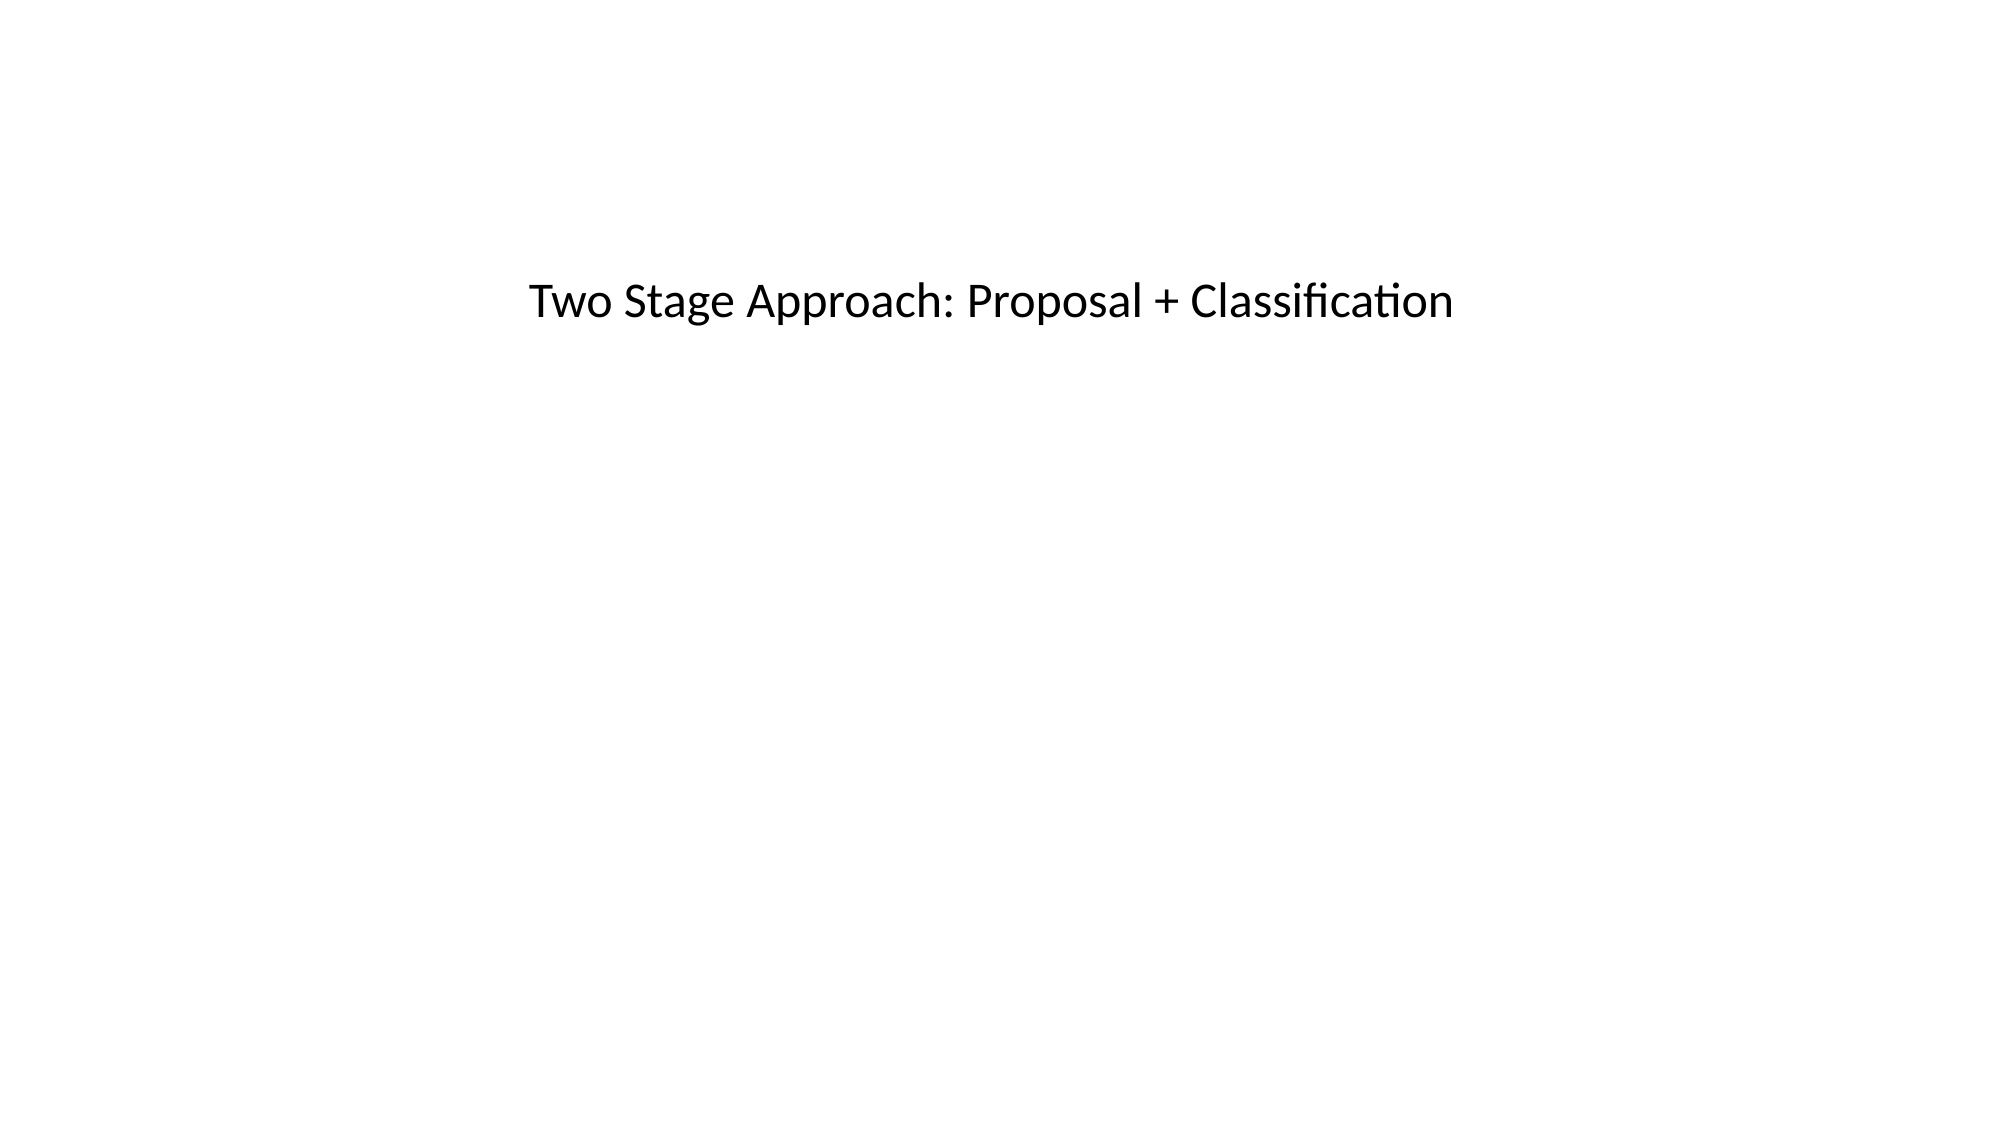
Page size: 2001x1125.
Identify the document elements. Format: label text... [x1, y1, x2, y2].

text_box Two Stage Approach: Proposal + Classification [514, 260, 1630, 335]
